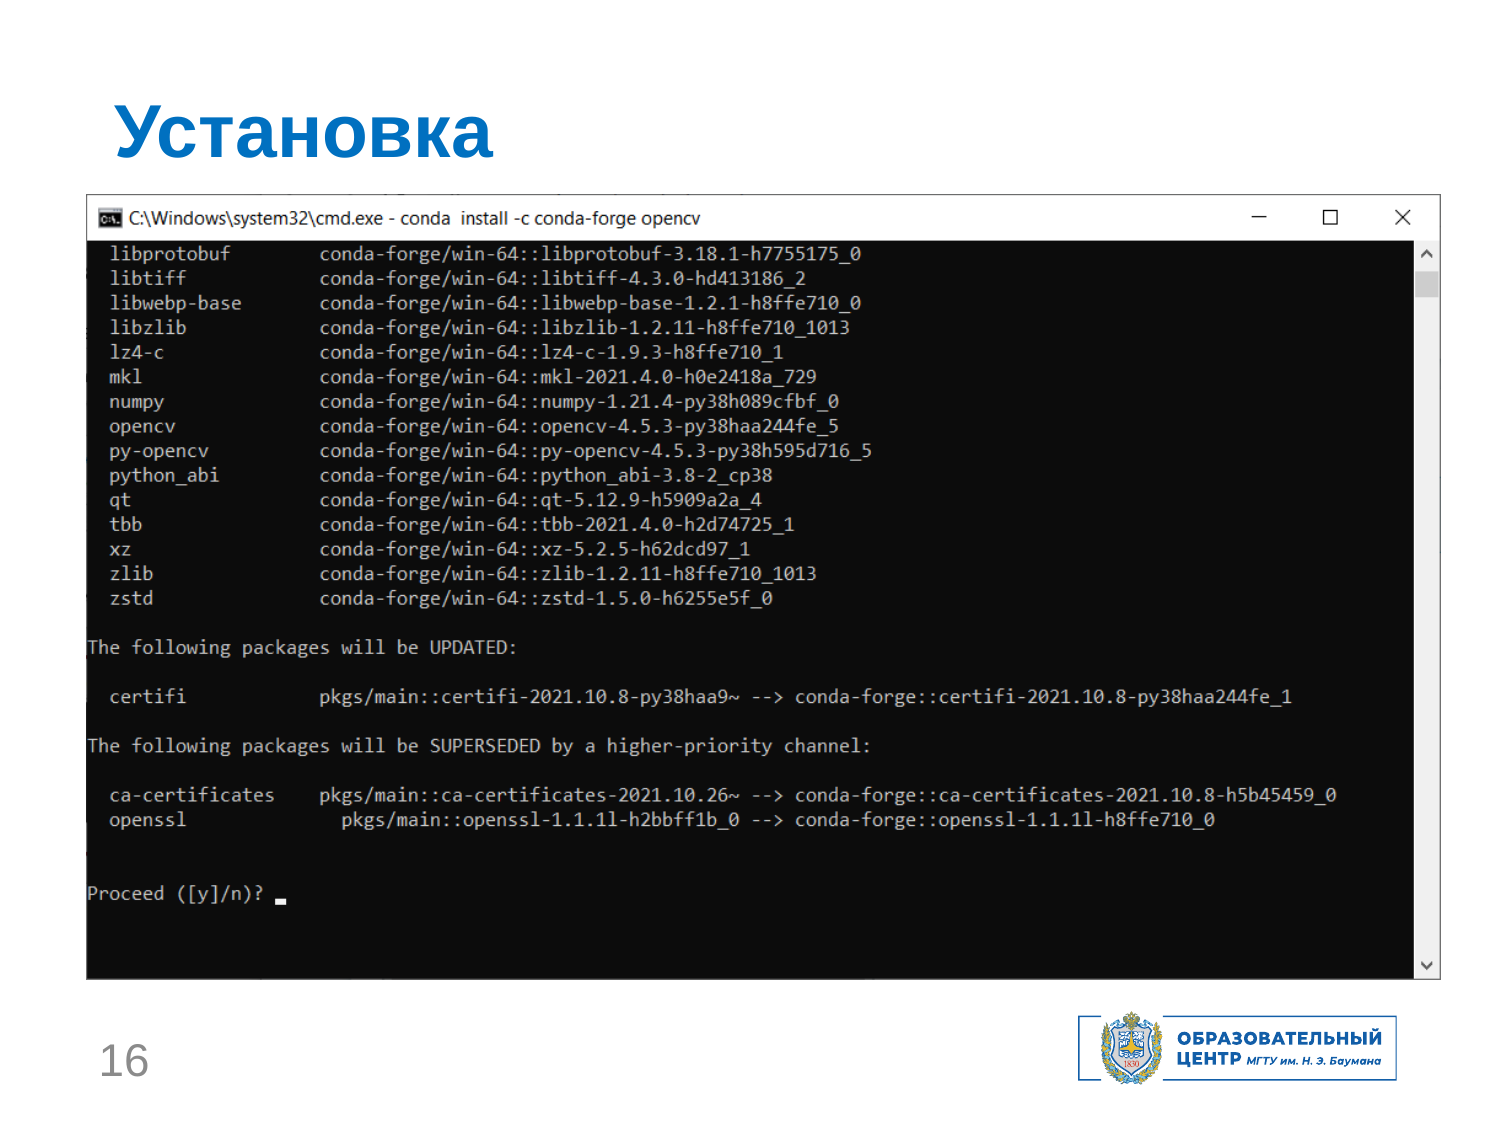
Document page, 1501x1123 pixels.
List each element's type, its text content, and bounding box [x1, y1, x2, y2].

picture [86, 194, 1441, 980]
slide_number 16 [86, 1028, 186, 1088]
text_box Установка [102, 77, 1397, 180]
